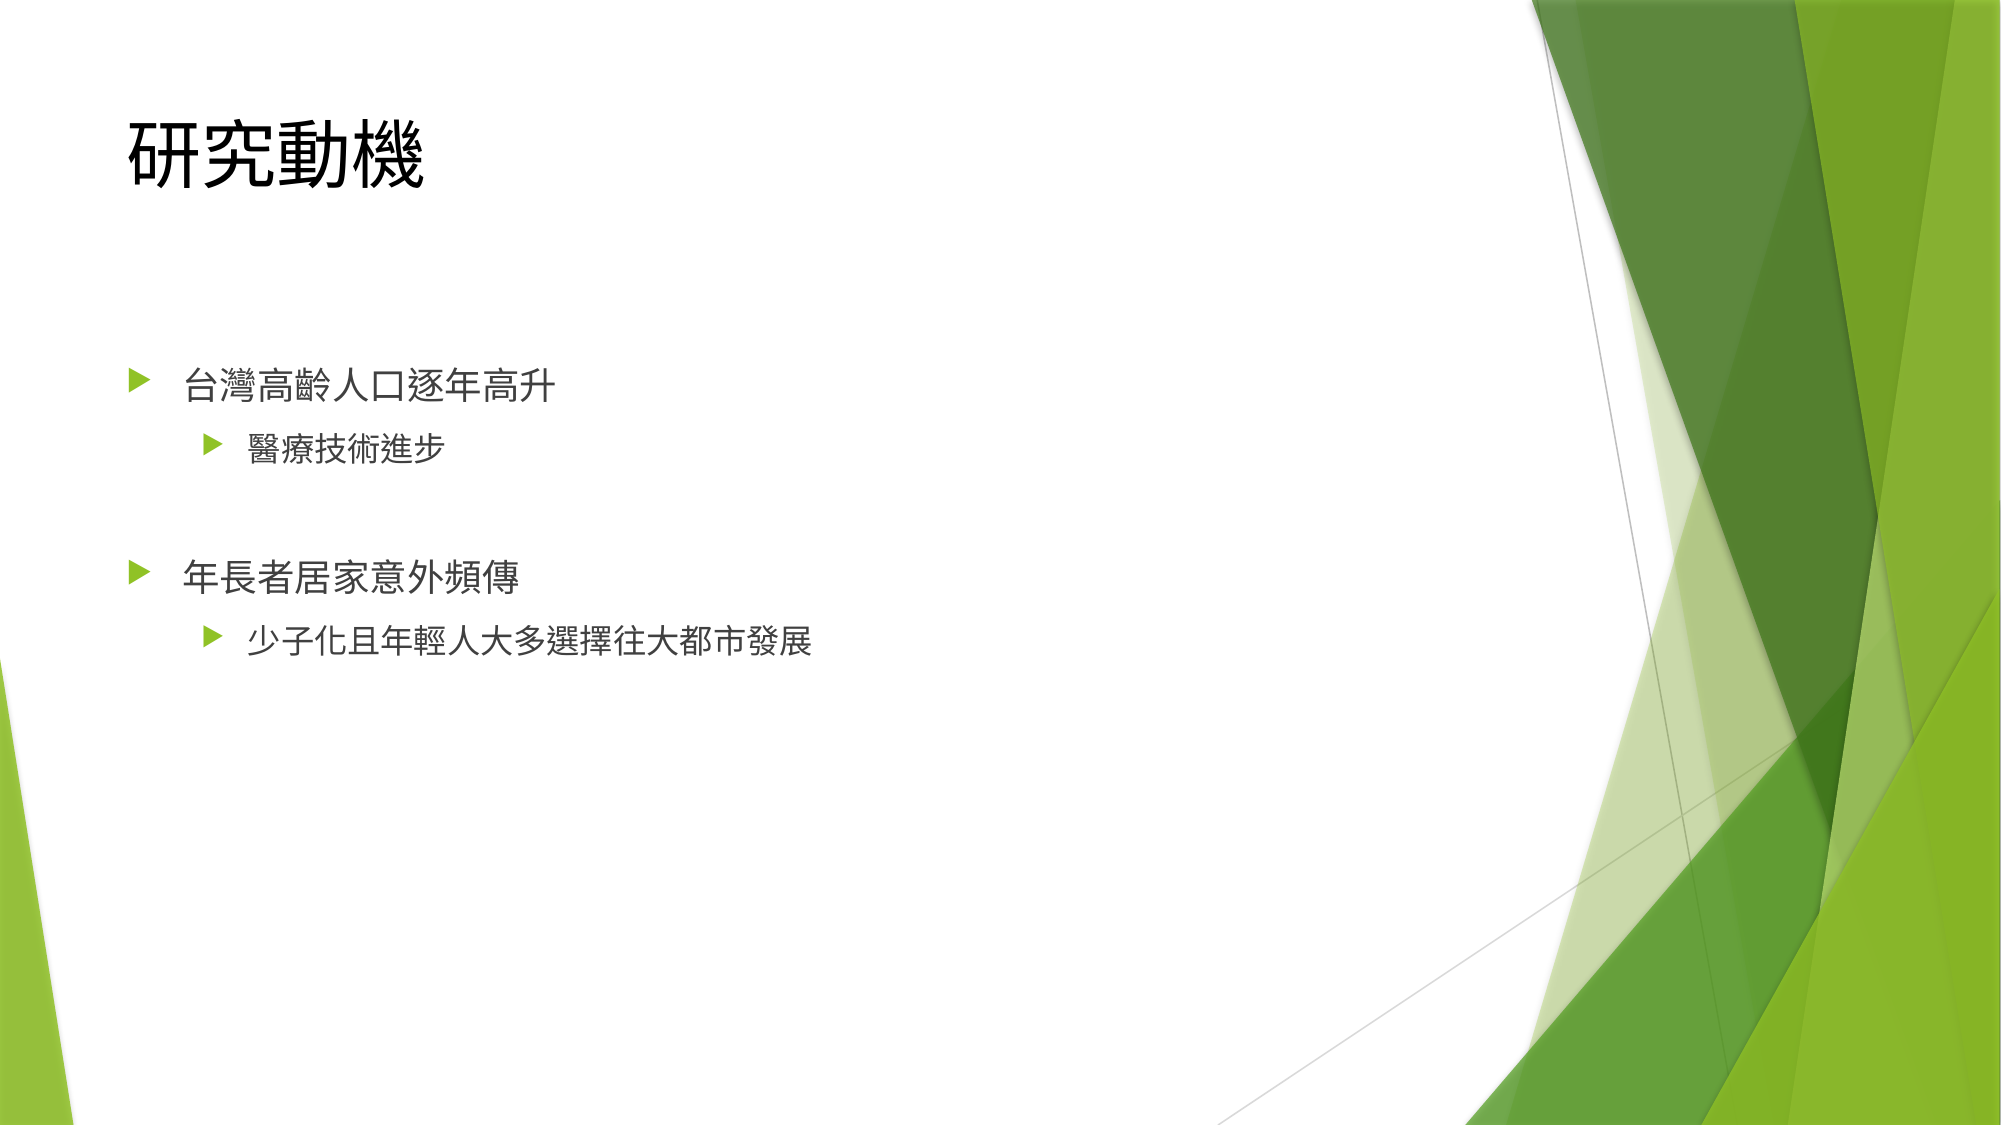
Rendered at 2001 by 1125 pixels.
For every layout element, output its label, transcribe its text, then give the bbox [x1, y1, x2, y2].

list 台灣高齡人口逐年高升 醫療技術進步 年長者居家意外頻傳 少子化且年輕人大多選擇往大都市發展 [111, 354, 1522, 992]
title 研究動機 [111, 99, 1522, 317]
